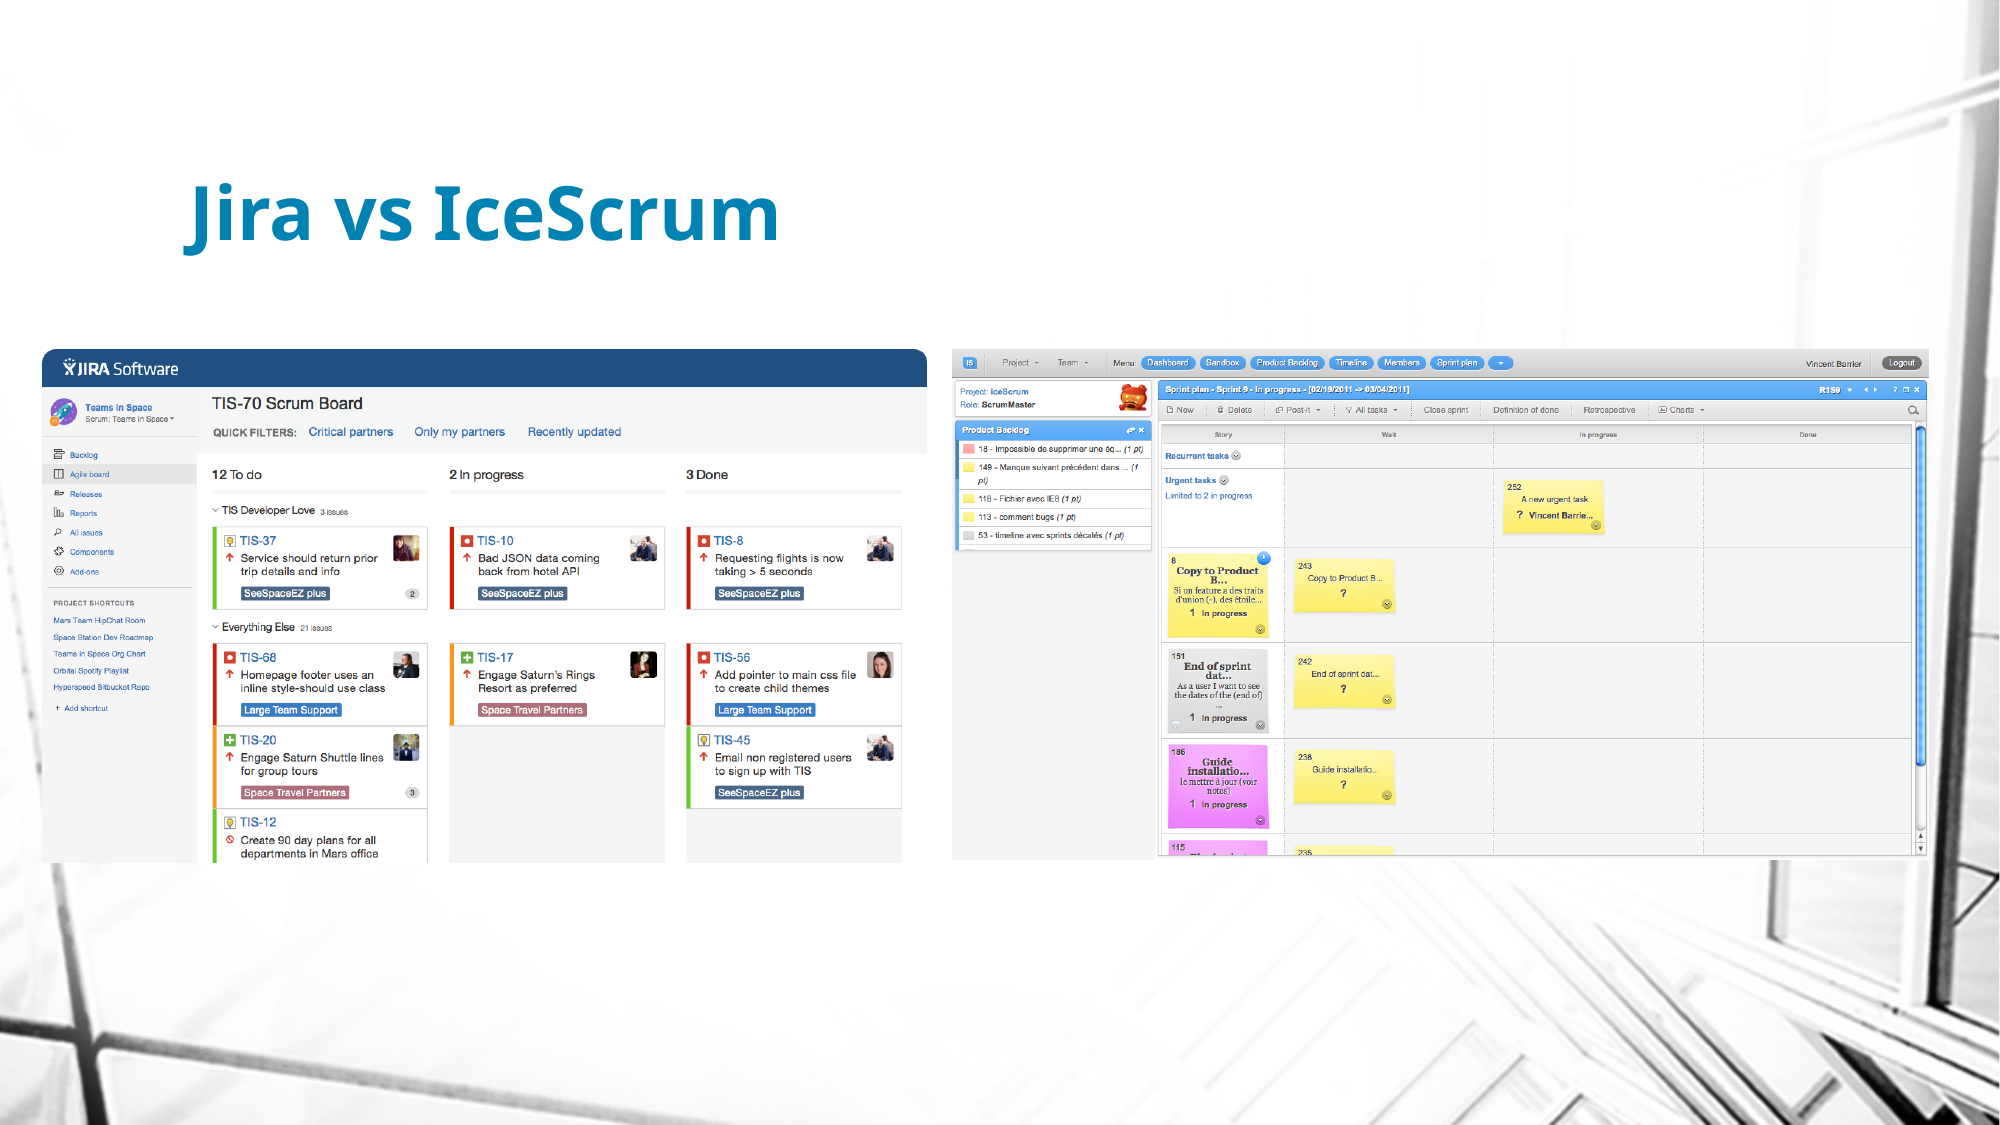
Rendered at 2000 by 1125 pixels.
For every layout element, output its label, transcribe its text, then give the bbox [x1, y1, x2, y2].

picture [0, 0, 2000, 1125]
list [952, 349, 1929, 860]
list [42, 349, 927, 863]
title Jira vs IceScrum [174, 87, 1600, 263]
